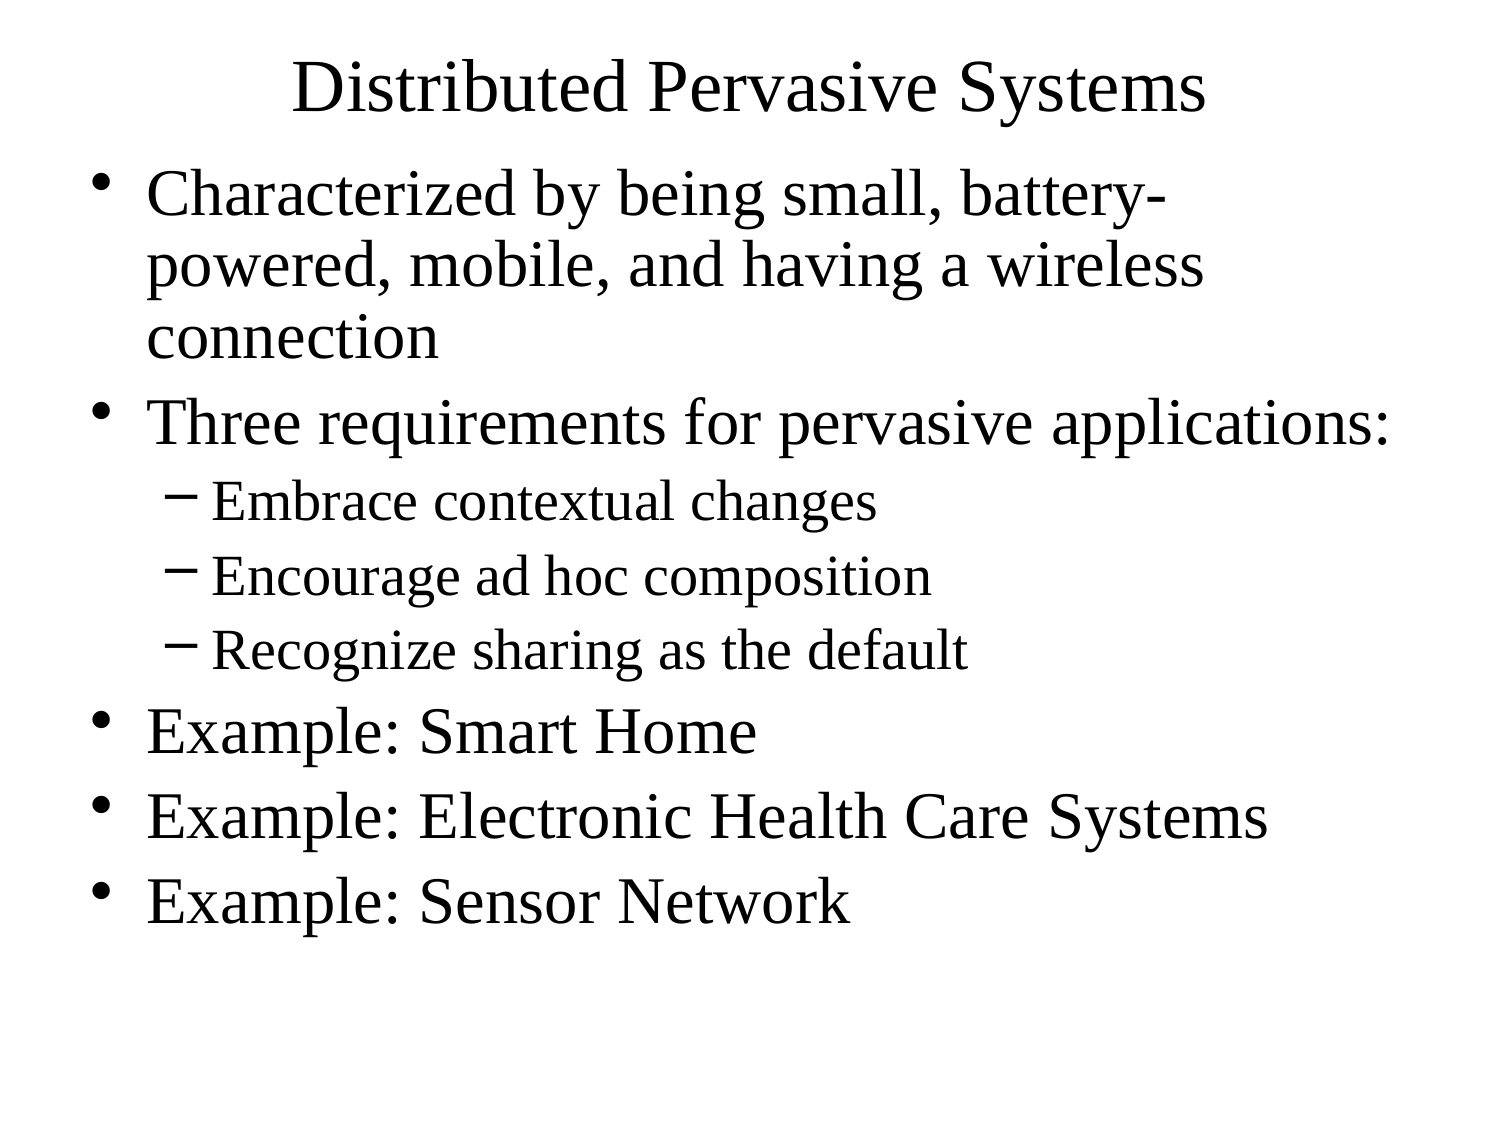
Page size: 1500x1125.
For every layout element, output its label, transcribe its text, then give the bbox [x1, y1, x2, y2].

title Distributed Pervasive Systems [75, 12, 1425, 149]
list Characterized by being small, battery-powered, mobile, and having a wireless connection Three requirements for pervasive applications: Embrace contextual changes Encourage ad hoc composition Recognize sharing as the default Example: Smart Home Example: Electronic Health Care Systems Example: Sensor Network [75, 149, 1425, 1125]
